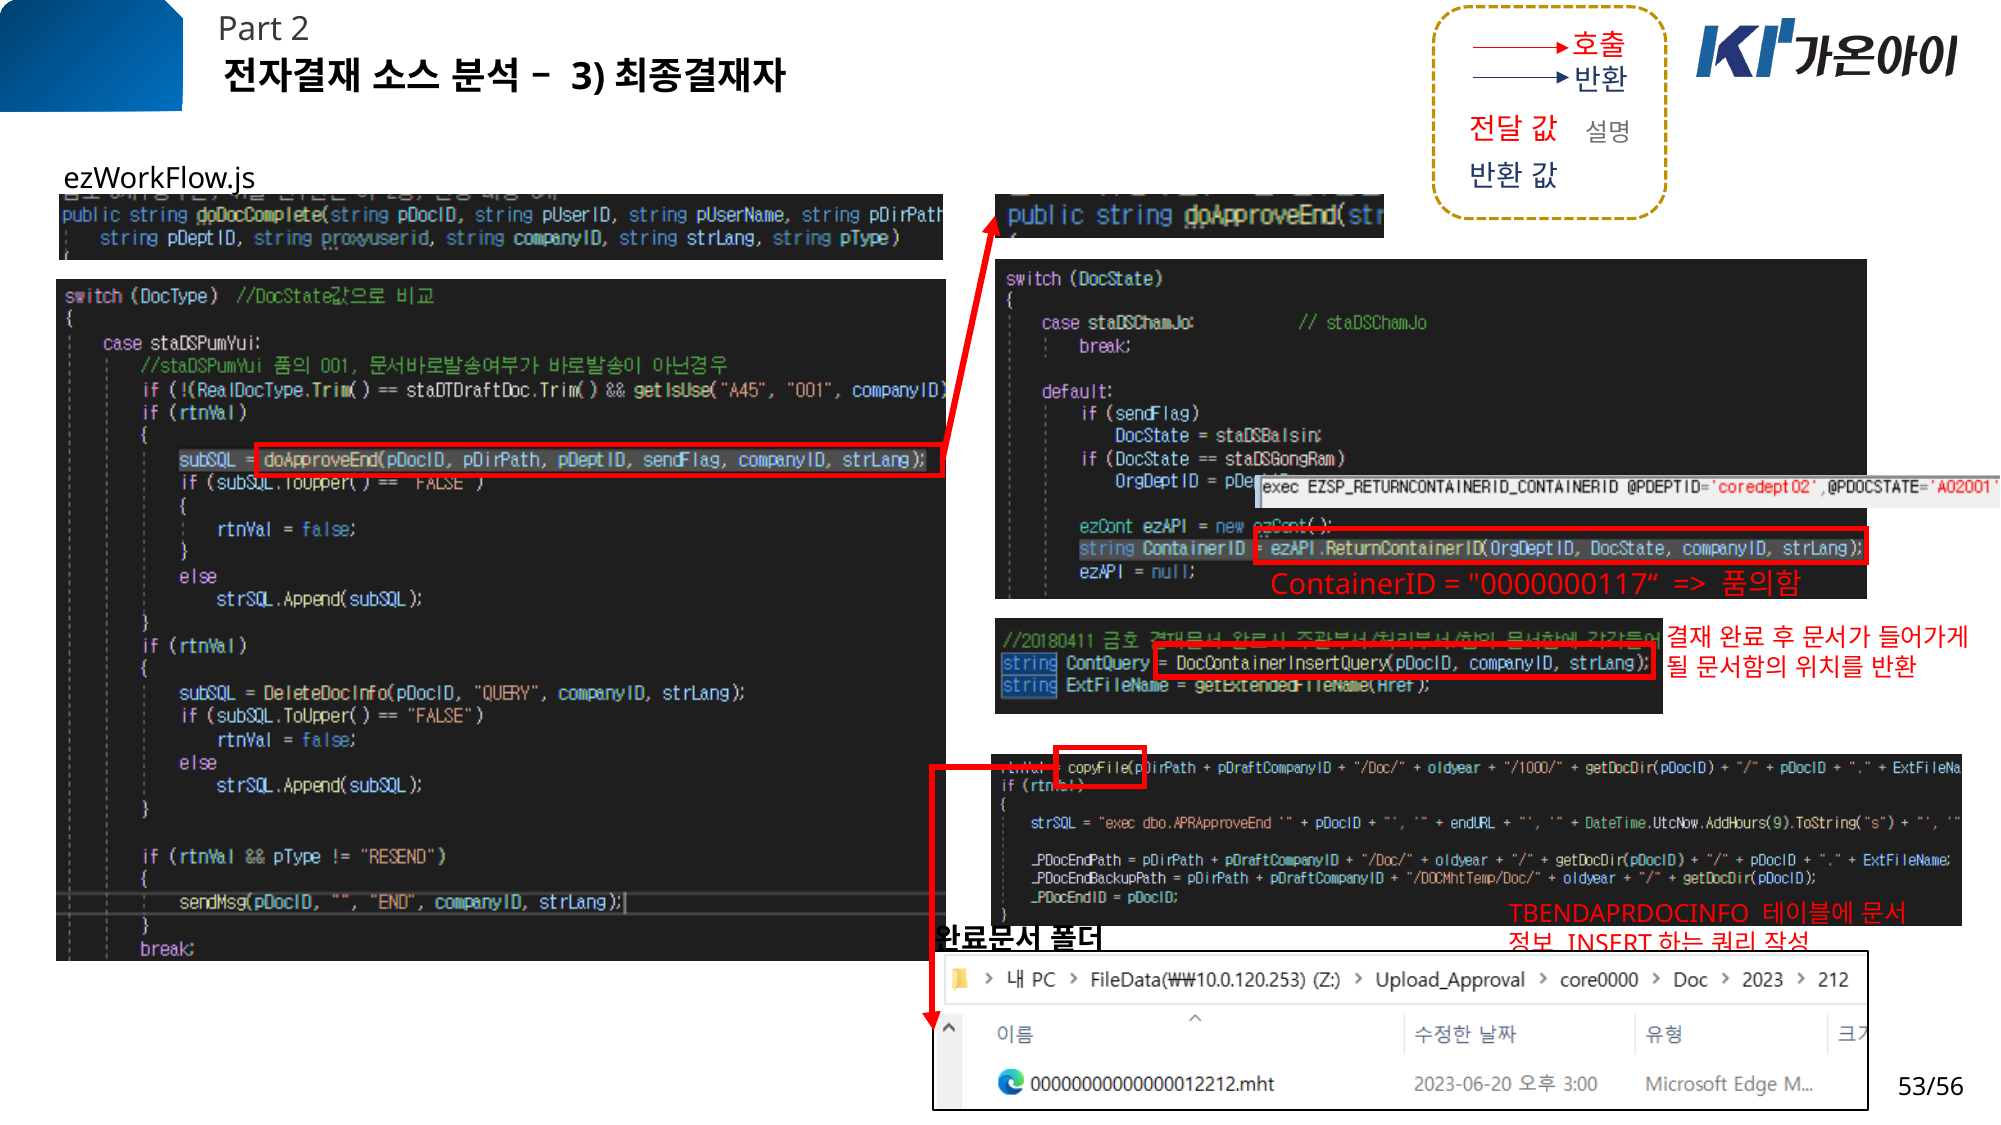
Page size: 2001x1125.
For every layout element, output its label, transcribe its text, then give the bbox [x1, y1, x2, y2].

text_box 반환 [1559, 54, 1679, 104]
text_box 설명 [1571, 109, 1668, 154]
picture [56, 279, 946, 962]
text_box 호출 [1558, 18, 1677, 69]
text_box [933, 766, 1056, 1031]
text_box ContainerID = "0000000117“ => 품의함 [1255, 599, 1826, 608]
text_box [1432, 5, 1667, 220]
picture [933, 952, 1867, 1109]
picture [59, 194, 943, 260]
text_box [1055, 746, 1145, 754]
text_box TBENDAPRDOCINFO 테이블에 문서 정보 INSERT하는 쿼리 작성 [1494, 890, 1966, 966]
picture [1696, 18, 1958, 77]
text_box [942, 215, 995, 460]
text_box 반환 값 [1455, 149, 1594, 200]
text_box 전달 값 [1455, 103, 1594, 149]
text_box 전자결재 소스 분석 – 3)최종결재자 [209, 44, 1004, 111]
picture [995, 194, 1384, 238]
text_box 완료문서 폴더 [1056, 926, 1198, 952]
text_box Part 2 [202, 0, 325, 55]
text_box 결재 완료 후 문서가 들어가게 될 문서함의 위치를 반환 [1651, 614, 2000, 689]
picture [991, 754, 1962, 926]
picture [994, 259, 2000, 599]
picture [994, 618, 1663, 714]
text_box ezWorkFlow.js [48, 152, 326, 202]
text_box 53/56 [1883, 1063, 2000, 1109]
